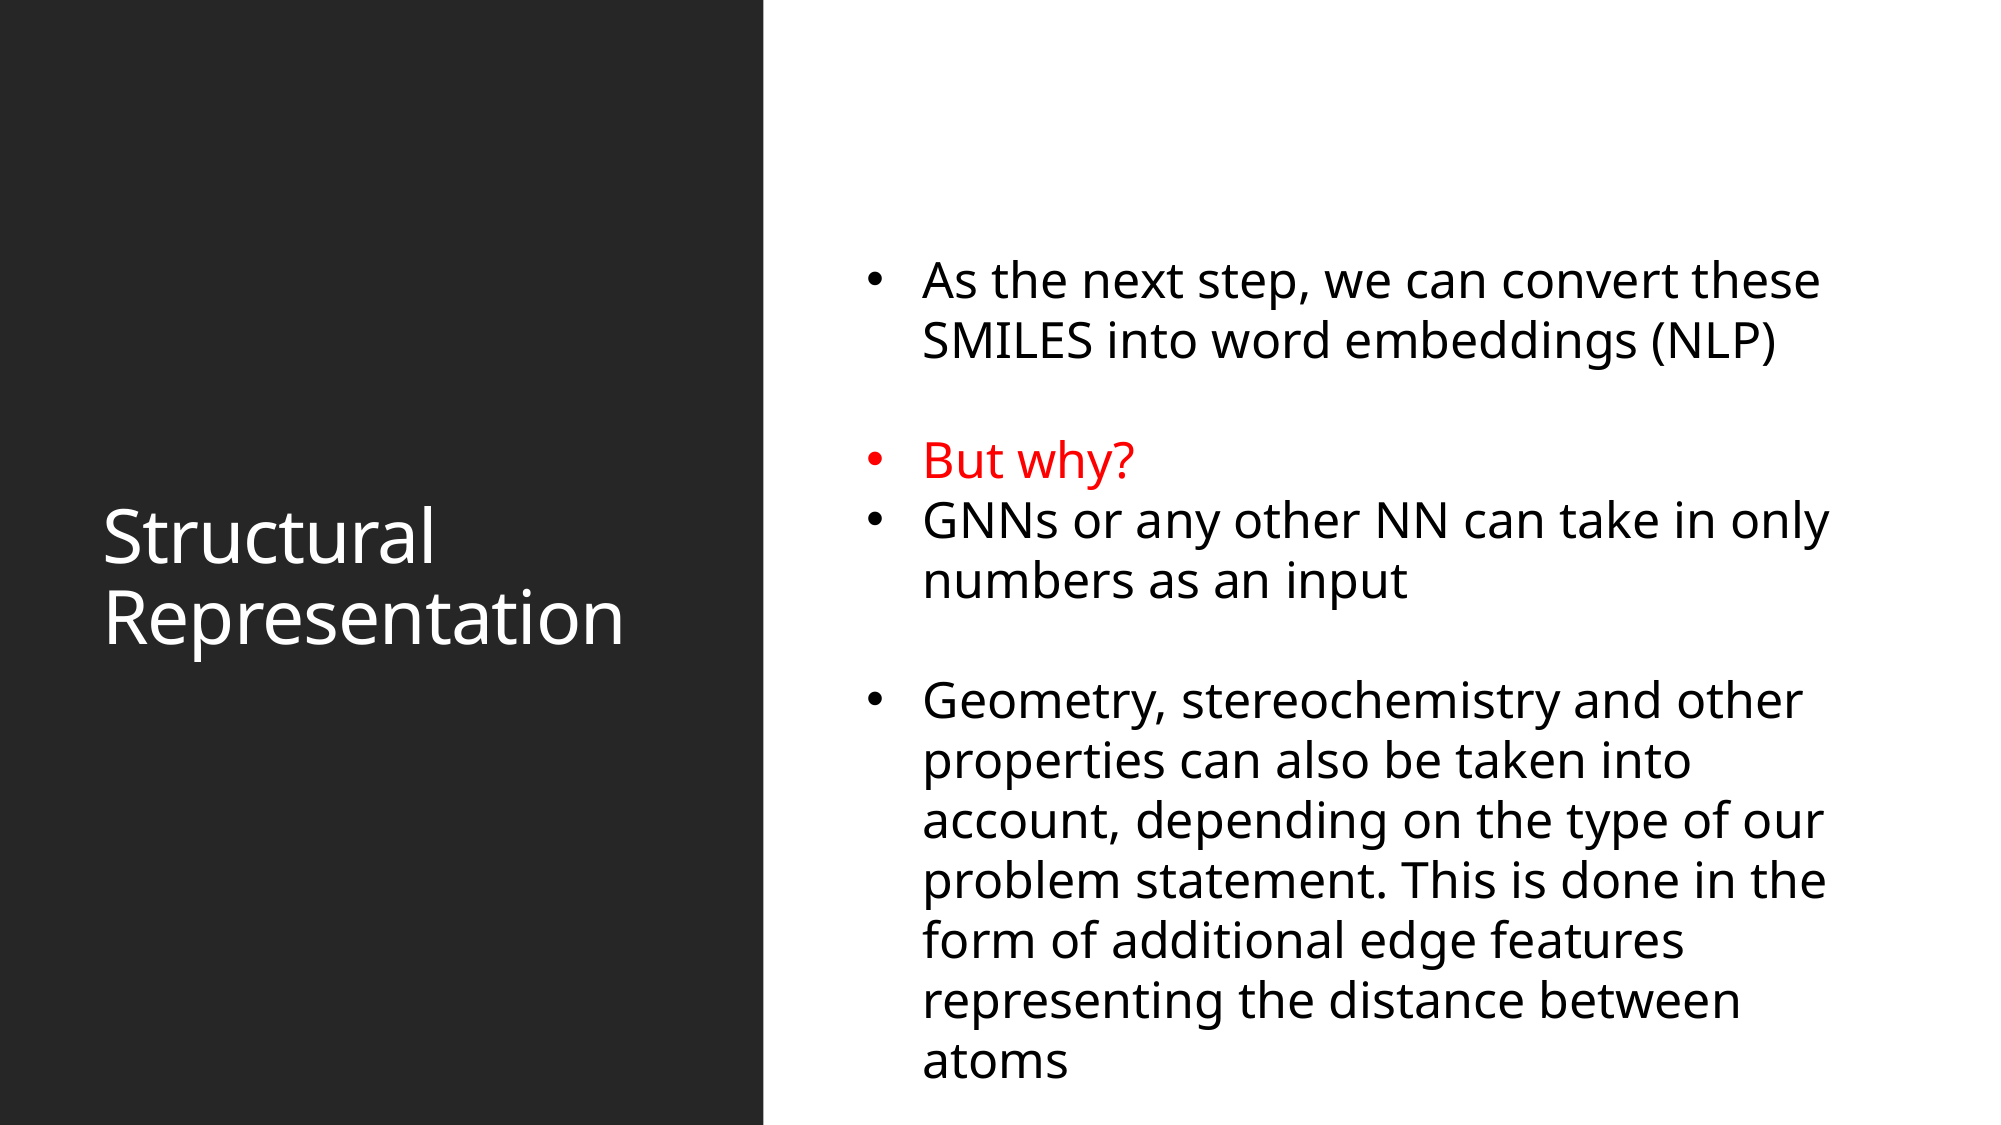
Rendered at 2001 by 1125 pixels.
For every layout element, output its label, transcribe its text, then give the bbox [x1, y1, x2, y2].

title Structural Representation [87, 141, 667, 669]
text_box As the next step, we can convert these SMILES into word embeddings (NLP) But why? GNNs or any other NN can take in only numbers as an input Geometry, stereochemistry and other properties can also be taken into account, depending on the type of our problem statement. This is done in the form of additional edge features representing the distance between atoms [851, 241, 1876, 1096]
